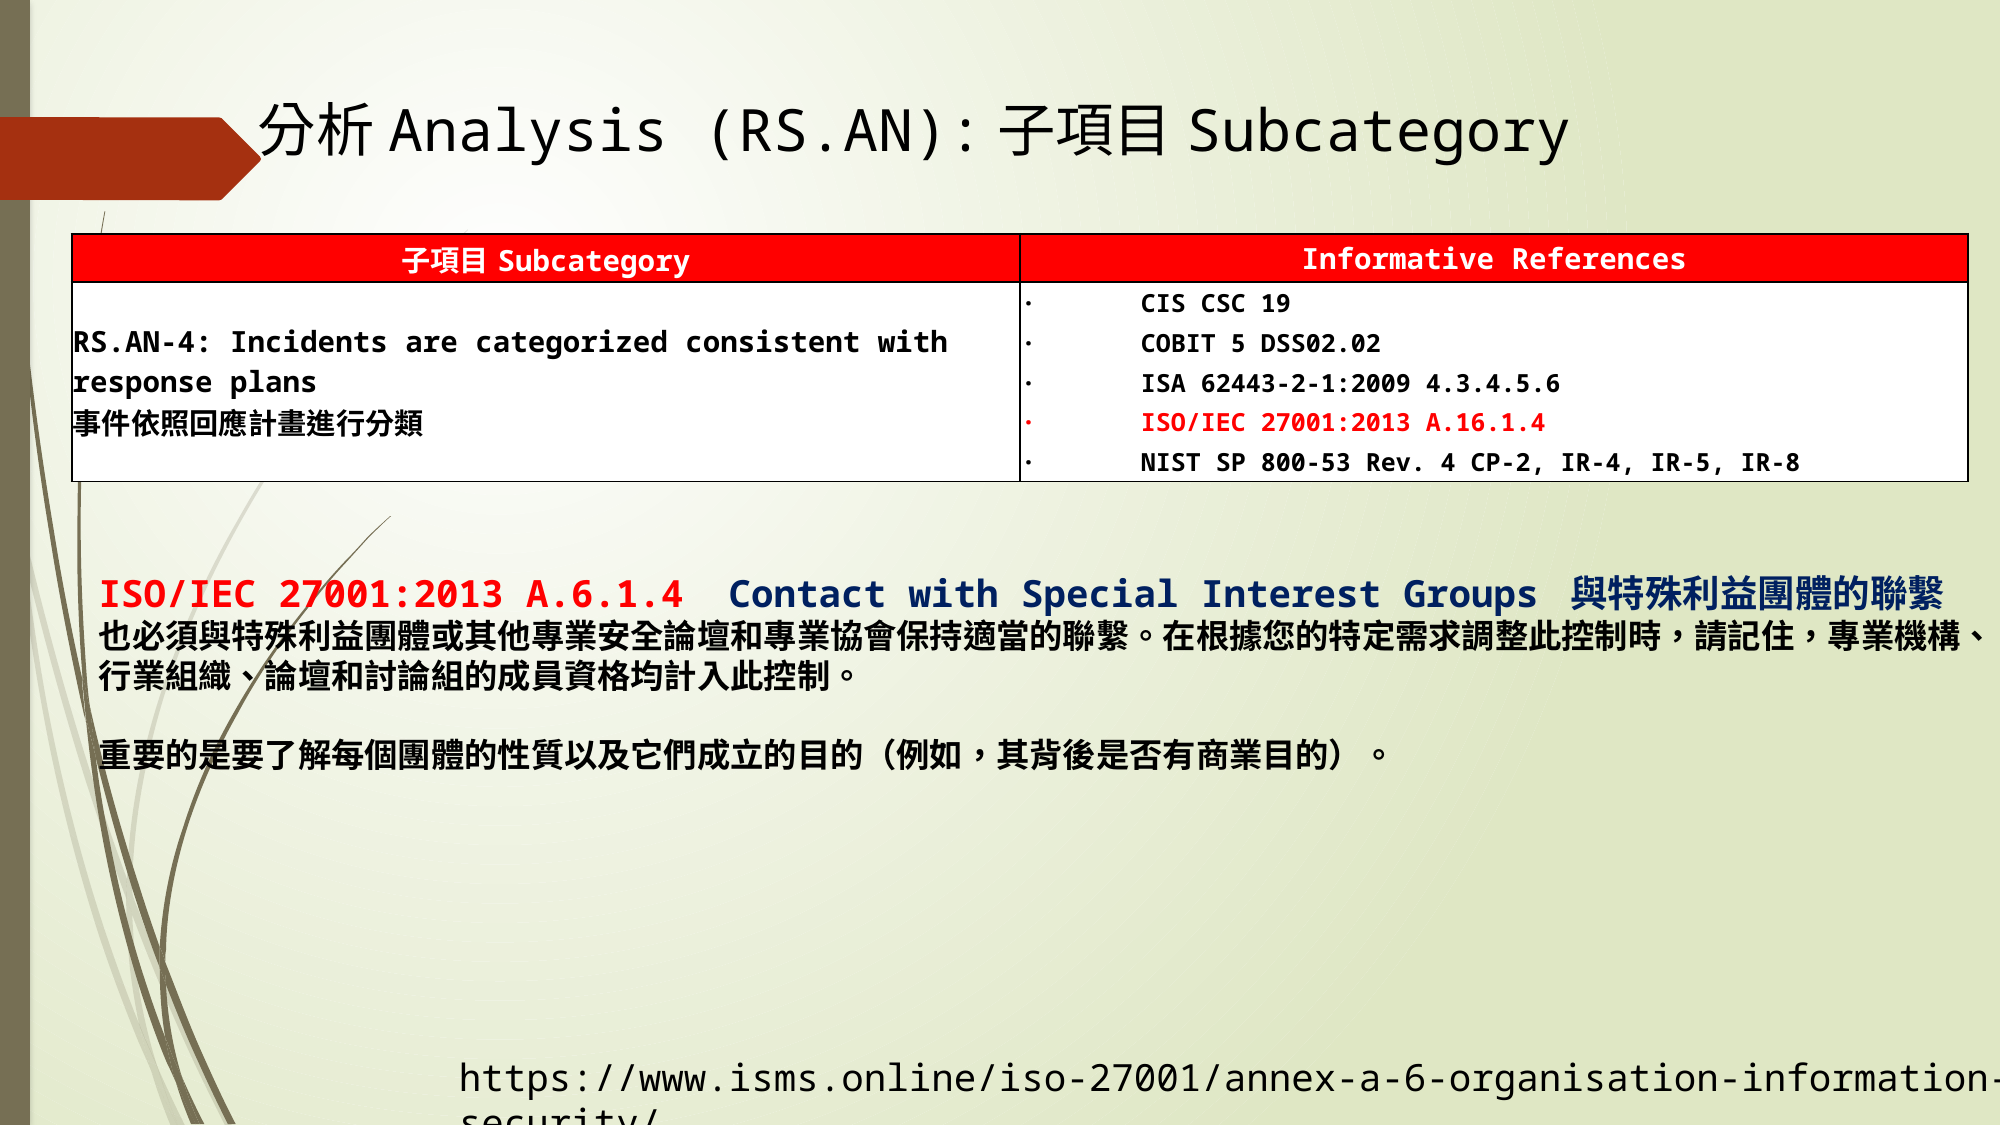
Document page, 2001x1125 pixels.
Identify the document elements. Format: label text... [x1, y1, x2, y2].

table_cell · COBIT 5 DSS02.02 [1021, 322, 1967, 362]
table_cell · ISO/IEC 27001:2013 A.16.1.4 [1021, 402, 1967, 442]
table_cell RS.AN-4: Incidents are categorized consistent with response plans 事件依照回應計畫進行分類 [73, 283, 1019, 481]
table_cell · CIS CSC 19 [1021, 283, 1967, 322]
text_box 分析Analysis (RS.AN):子項目Subcategory [243, 85, 1830, 170]
text_box https://www.isms.online/iso-27001/annex-a-6-organisation-information-security/ [444, 1046, 2000, 1125]
text_box ISO/IEC 27001:2013 A.6.1.4 Contact with Special Interest Groups 與特殊利益團體的聯繫 也必須與特殊利益團體或其他專業安全論壇和專業協會保持適當的聯繫。在根據您的特定需求調整此控制時，請記住，專業機構、行業組織、論壇和討論組的成員資格均計入此控制。 重要的是要了解每個團體的性質以及它們成立的目的（例如，其背後是否有商業目的）。 [83, 562, 1989, 782]
table_cell · NIST SP 800-53 Rev. 4 CP-2, IR-4, IR-5, IR-8 [1021, 442, 1967, 481]
table_cell · ISA 62443-2-1:2009 4.3.4.5.6 [1021, 362, 1967, 402]
table_header 子項目Subcategory [73, 235, 1019, 281]
table_header Informative References [1021, 235, 1967, 281]
